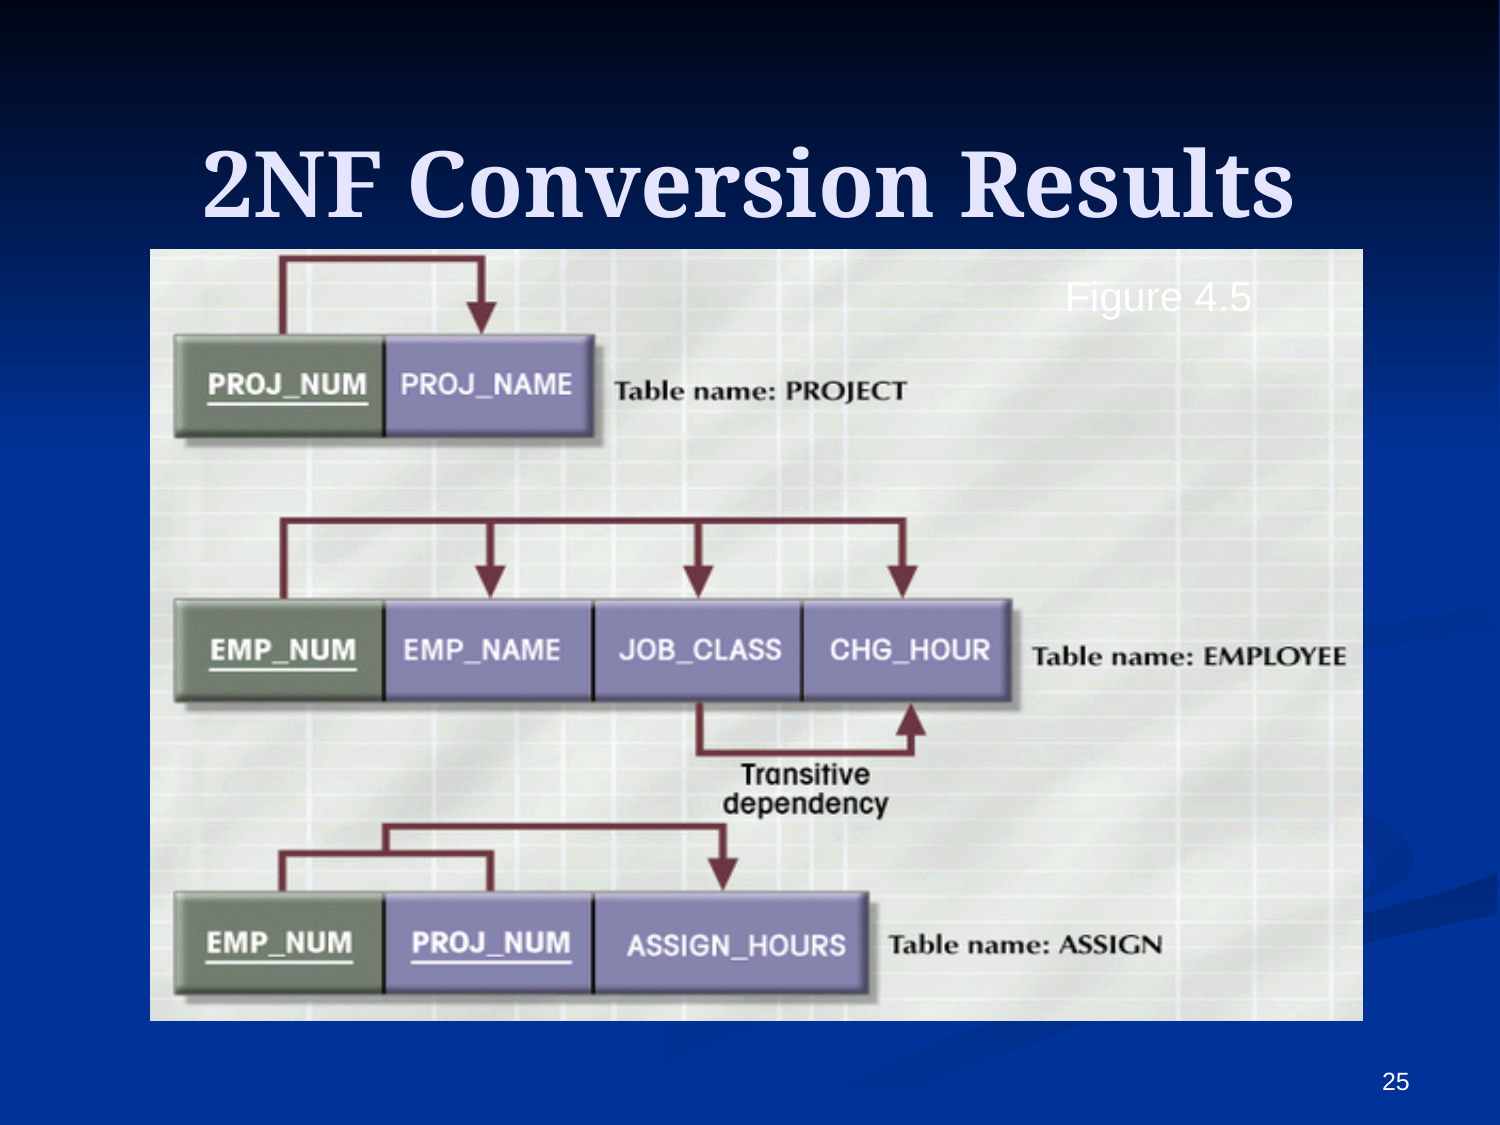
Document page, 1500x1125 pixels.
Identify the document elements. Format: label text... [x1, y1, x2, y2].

picture [149, 249, 1363, 1022]
title 2NF Conversion Results [112, 87, 1388, 276]
slide_number 25 [1074, 1024, 1426, 1104]
